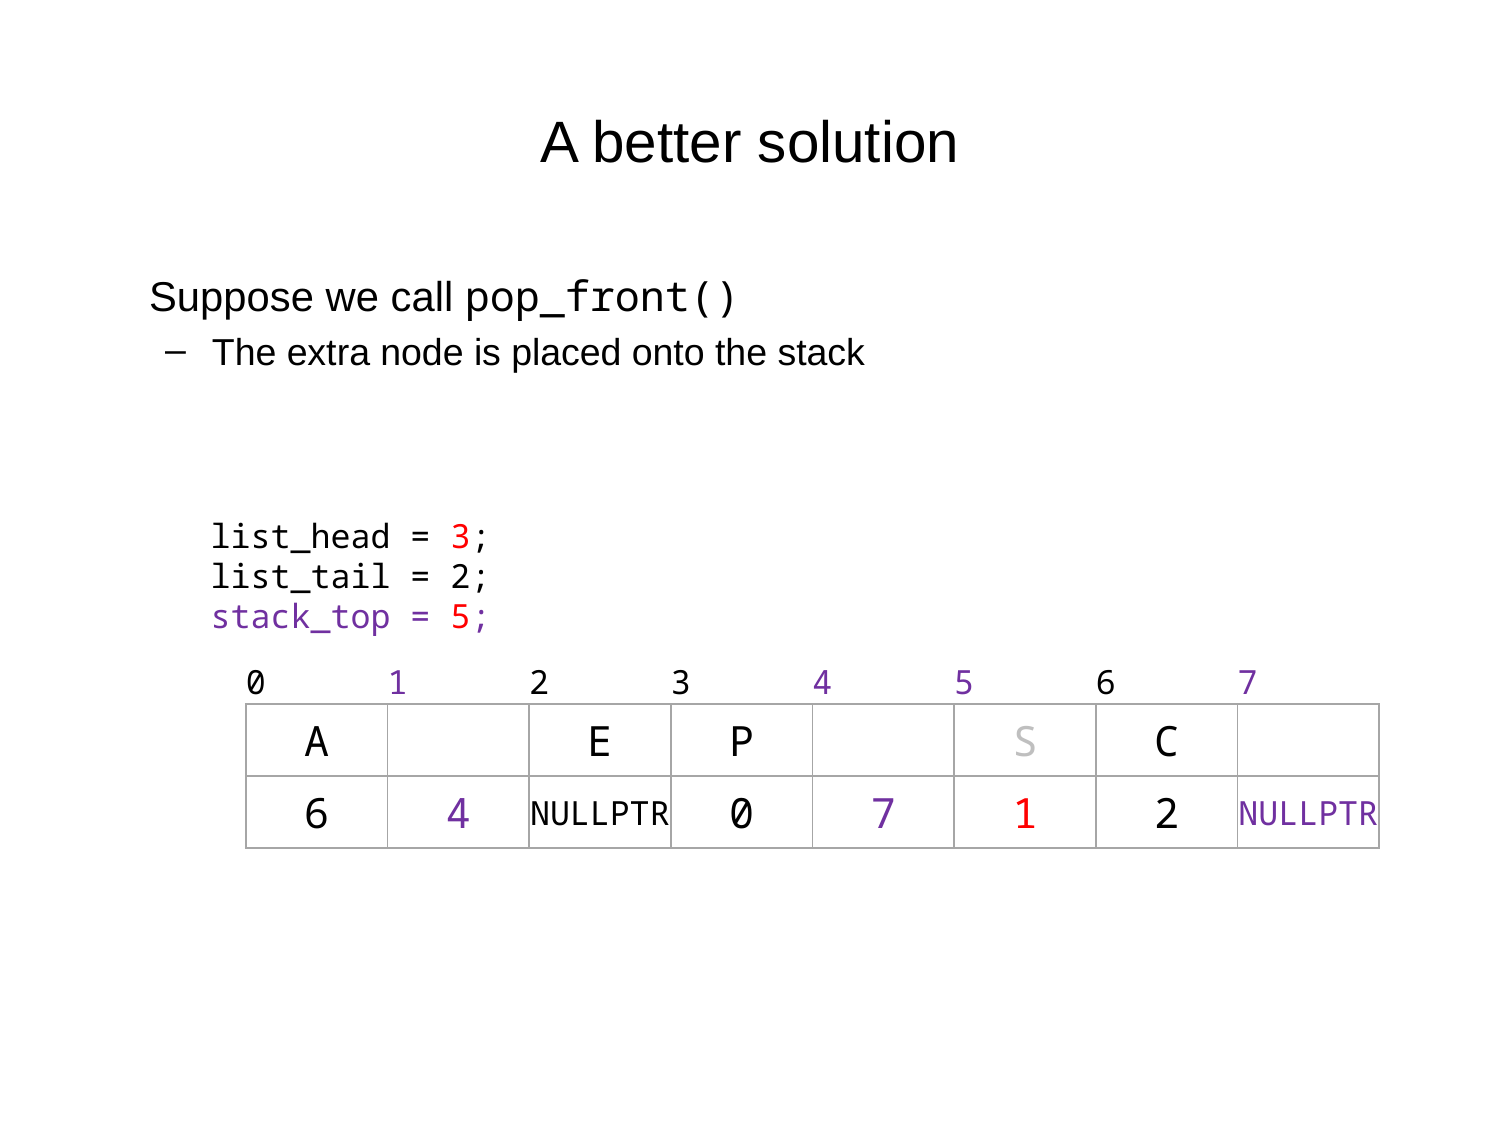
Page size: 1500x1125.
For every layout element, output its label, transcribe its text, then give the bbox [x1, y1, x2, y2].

table_cell NULLPTR [530, 777, 670, 847]
table_cell C [1097, 705, 1237, 775]
table_cell 7 [813, 777, 953, 847]
table_cell 4 [388, 777, 528, 847]
table_cell [813, 705, 953, 775]
table_header 2 [529, 659, 671, 703]
table_cell [388, 705, 528, 775]
table_cell 6 [247, 777, 387, 847]
table_header 6 [1096, 659, 1238, 703]
table_header 5 [954, 659, 1096, 703]
table_cell 0 [672, 777, 812, 847]
table_cell E [530, 705, 670, 775]
table_cell A [247, 705, 387, 775]
table_cell P [672, 705, 812, 775]
text_box list_head = 3; list_tail = 2; stack_top = 5; [195, 508, 554, 643]
table_cell 1 [955, 777, 1095, 847]
list Suppose we call pop_front() The extra node is placed onto the stack [74, 262, 1426, 1006]
table_header 3 [671, 659, 812, 703]
table_header 4 [812, 659, 954, 703]
table_cell NULLPTR [1238, 777, 1378, 847]
table_cell S [955, 705, 1095, 775]
table_cell [1238, 705, 1378, 775]
table_header 0 [246, 659, 387, 703]
table_header 1 [387, 659, 529, 703]
table_cell 2 [1097, 777, 1237, 847]
table_header 7 [1238, 659, 1379, 703]
title A better solution [74, 44, 1426, 233]
